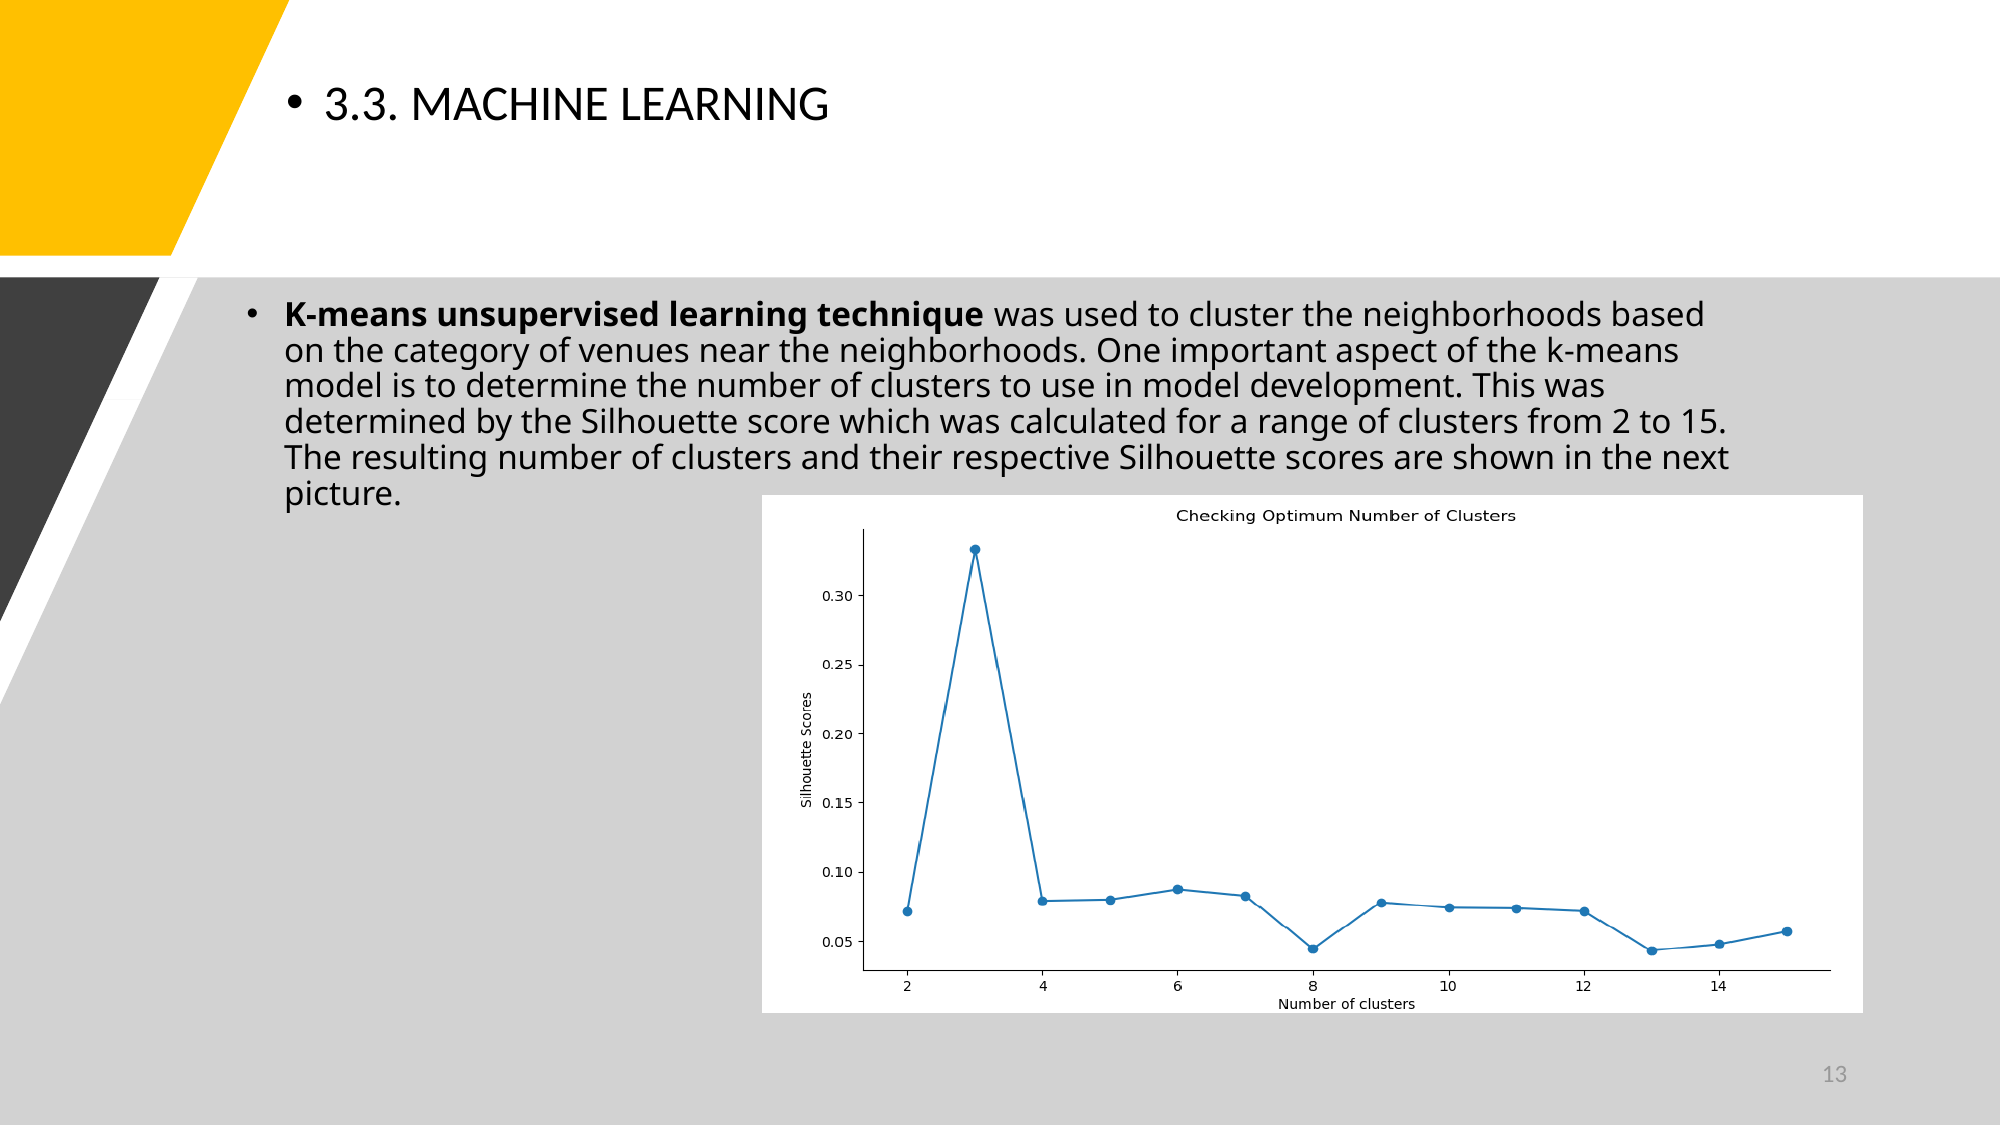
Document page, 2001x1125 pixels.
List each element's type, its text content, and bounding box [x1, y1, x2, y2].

text_box [0, 276, 162, 622]
text_box [0, 0, 291, 257]
picture [762, 495, 1863, 1013]
text_box [0, 276, 2000, 1125]
title 3.3. MACHINE LEARNING [271, 60, 1808, 148]
list K-means unsupervised learning technique was used to cluster the neighborhoods based on the category of venues near the neighborhoods. One important aspect of the k-means model is to determine the number of clusters to use in model development. This was determined by the Silhouette score which was calculated for a range of clusters from 2 to 15. The resulting number of clusters and their respective Silhouette scores are shown in the next picture. [231, 290, 1769, 953]
slide_number 13 [1412, 1042, 1863, 1103]
